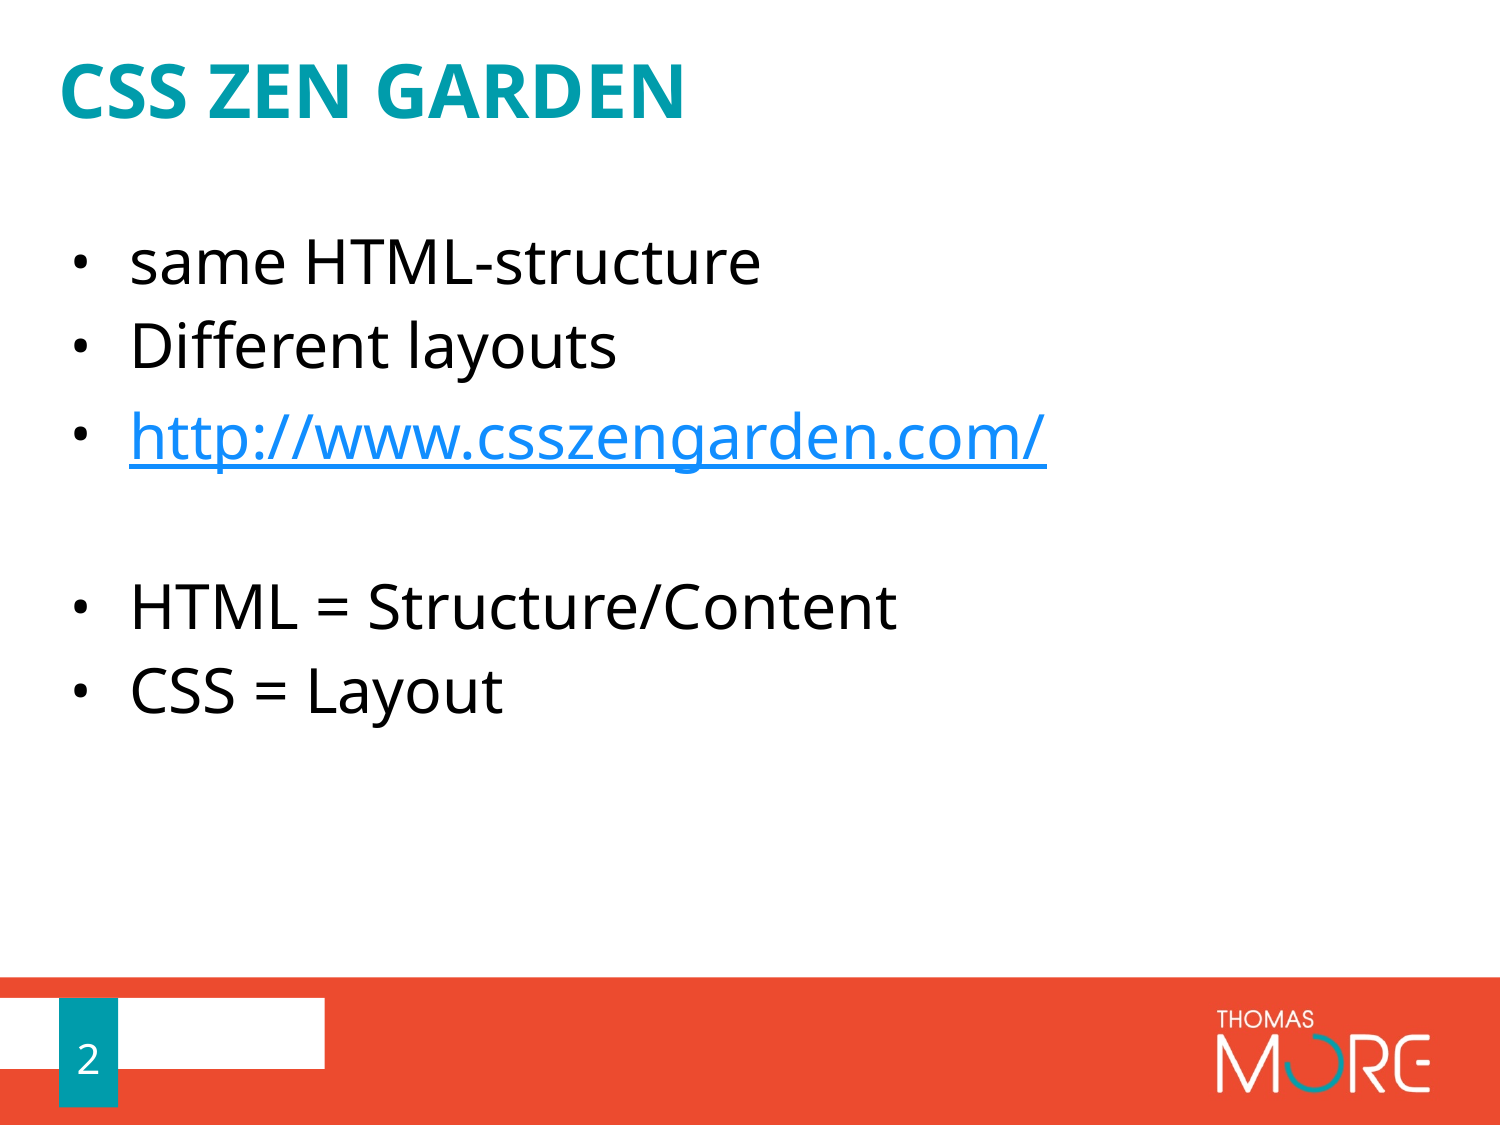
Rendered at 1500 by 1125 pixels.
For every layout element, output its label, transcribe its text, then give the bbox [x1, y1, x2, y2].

picture [1187, 980, 1459, 1122]
title CSS Zen Garden [0, 0, 1500, 188]
list same HTML-structure Different layouts http://www.csszengarden.com/ HTML = Structure/Content CSS = Layout [0, 188, 1500, 916]
slide_number 2 [59, 998, 119, 1108]
